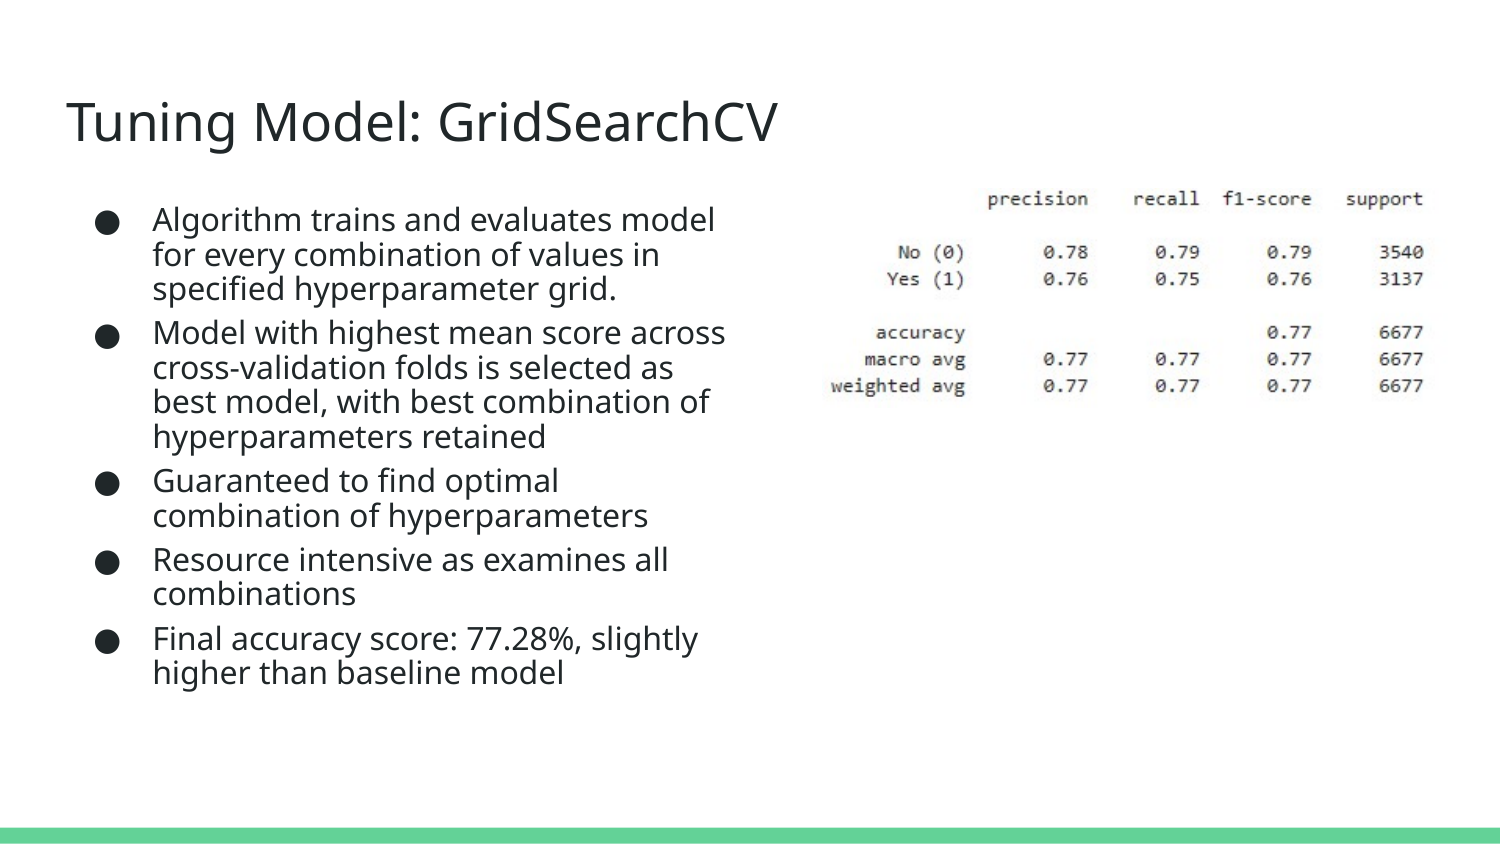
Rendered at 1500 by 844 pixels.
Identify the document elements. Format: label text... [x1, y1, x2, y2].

title Tuning Model: GridSearchCV [51, 72, 1449, 167]
picture [821, 188, 1450, 408]
list Algorithm trains and evaluates model for every combination of values in specified hyperparameter grid. Model with highest mean score across cross-validation folds is selected as best model, with best combination of hyperparameters retained Guaranteed to find optimal combination of hyperparameters Resource intensive as examines all combinations Final accuracy score: 77.28%, slightly higher than baseline model [51, 189, 750, 750]
